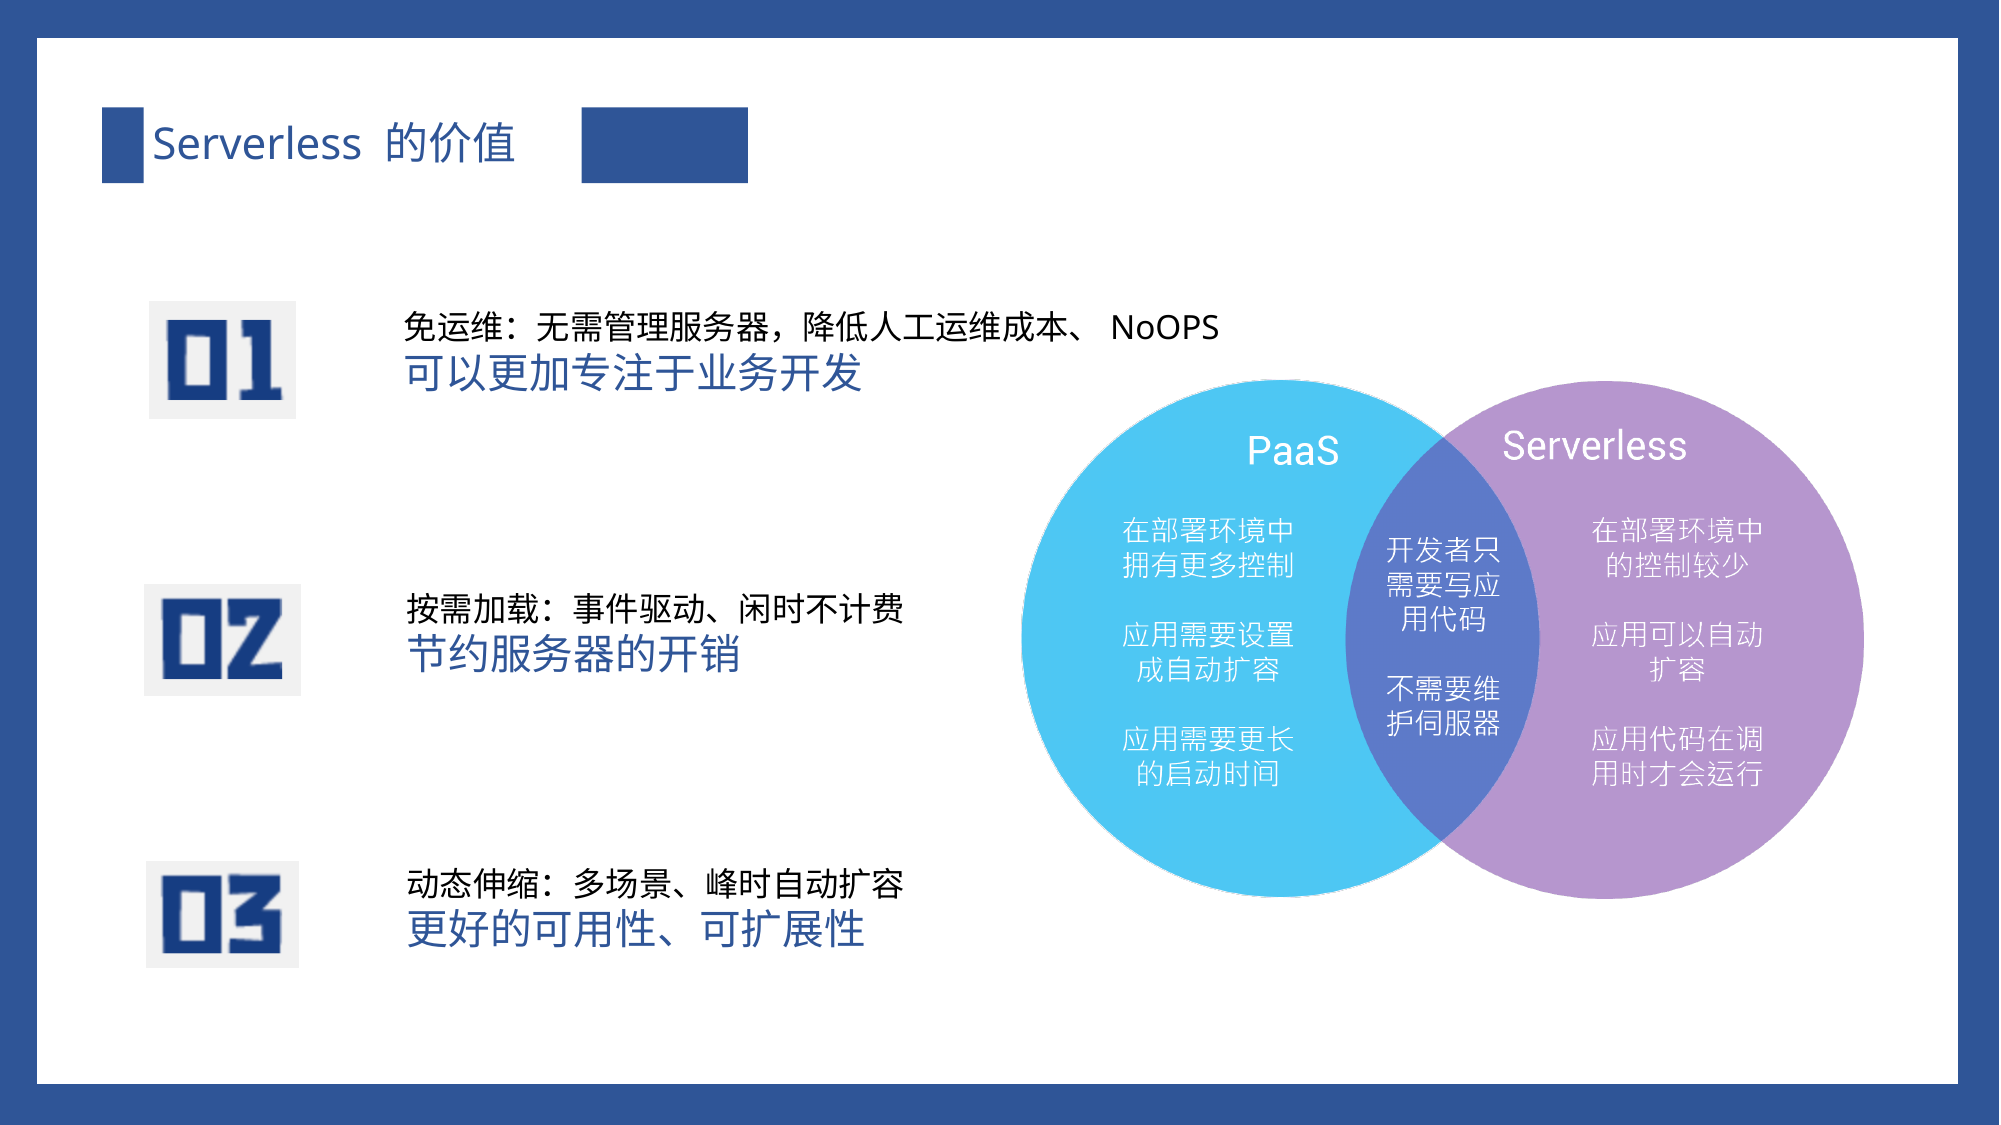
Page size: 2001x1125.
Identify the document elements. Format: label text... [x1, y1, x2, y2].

text_box 动态伸缩：多场景、峰时自动扩容 更好的可用性、可扩展性 [399, 855, 914, 961]
picture [972, 302, 1906, 978]
picture [145, 861, 299, 969]
title Serverless 的价值 [144, 106, 582, 184]
text_box 按需加载：事件驱动、闲时不计费 节约服务器的开销 [399, 580, 914, 686]
picture [143, 584, 301, 696]
text_box 免运维：无需管理服务器，降低人工运维成本、NoOPS 可以更加专注于业务开发 [396, 299, 1228, 405]
picture [149, 301, 296, 419]
